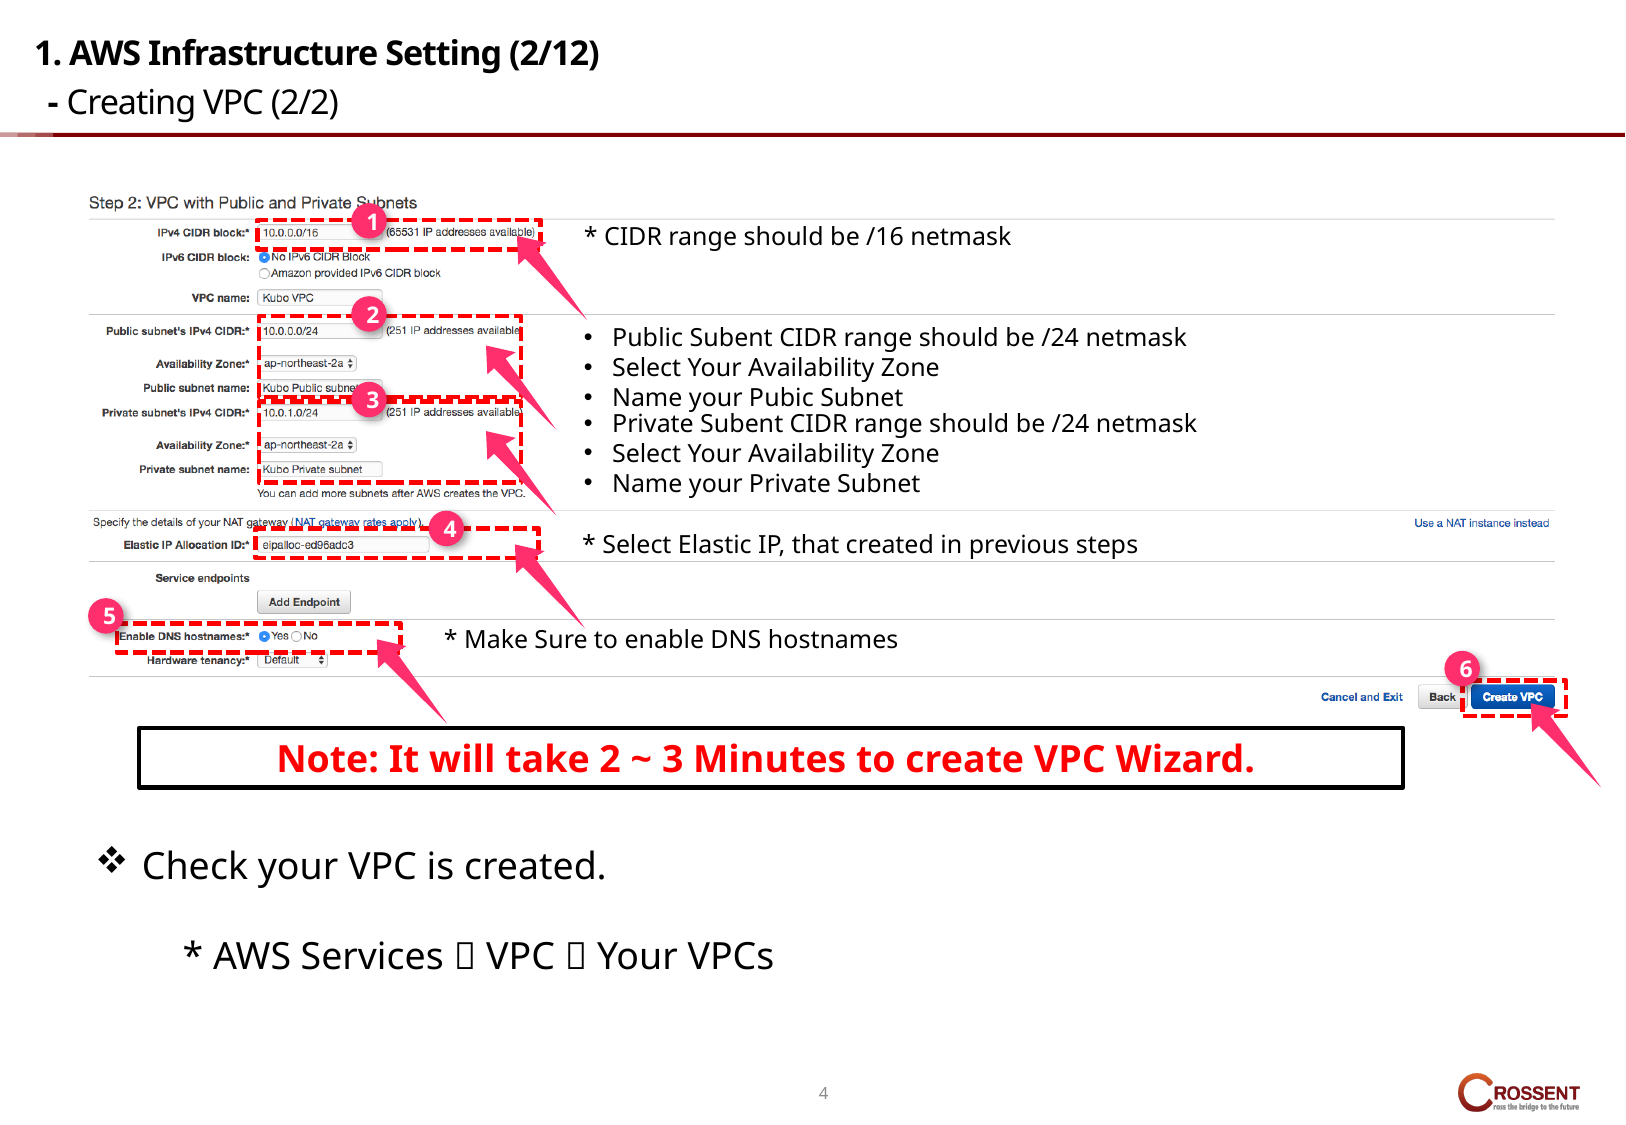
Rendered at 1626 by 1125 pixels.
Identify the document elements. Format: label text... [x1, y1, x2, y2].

text_box Check your VPC is created. * AWS Services  VPC  Your VPCs [80, 834, 1522, 1030]
text_box [1531, 726, 1602, 788]
picture [79, 184, 1567, 717]
title 1. AWS Infrastructure Setting (2/12) - Creating VPC (2/2) [19, 15, 1274, 129]
text_box Note: It will take 2 ~ 3 Minutes to create VPC Wizard. [137, 726, 1405, 790]
picture [1458, 1073, 1580, 1112]
